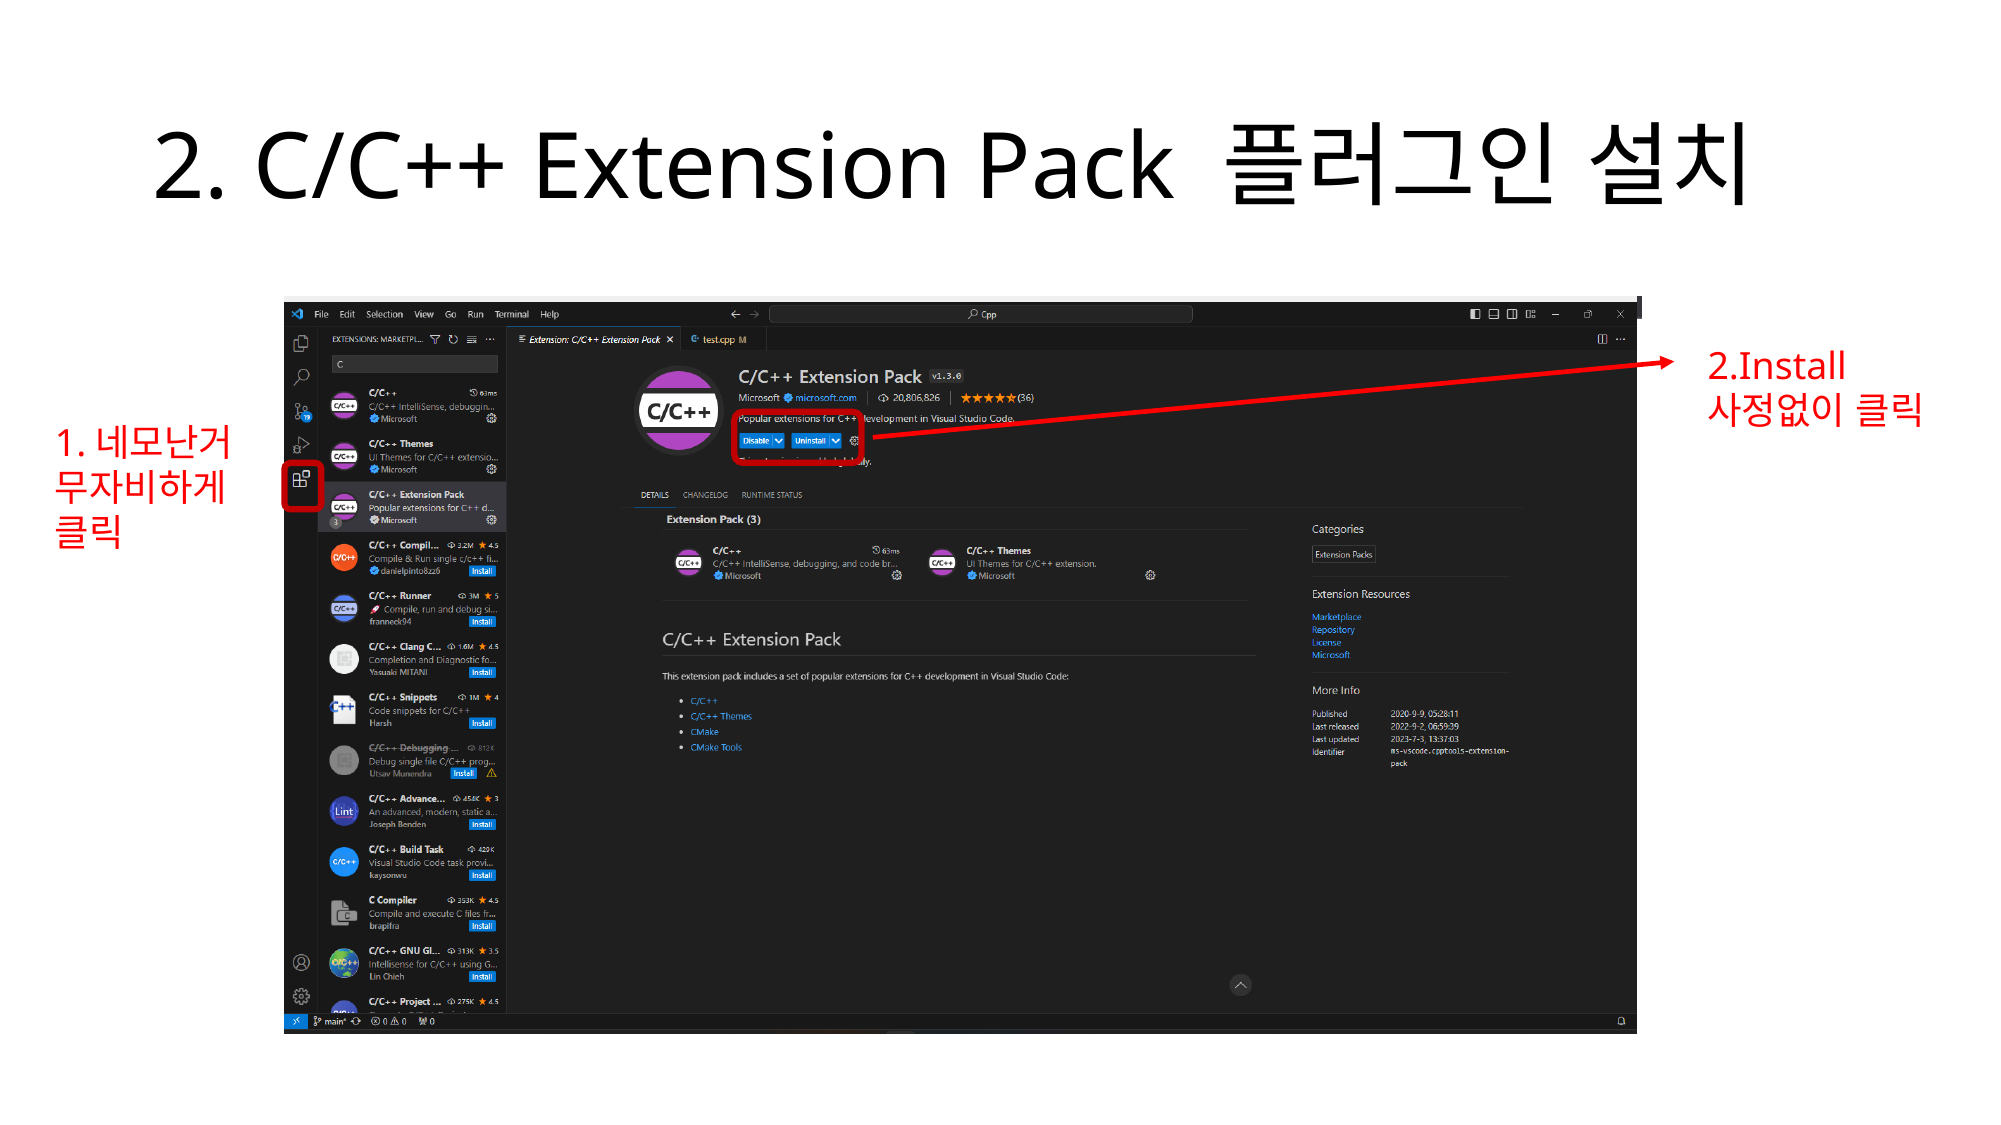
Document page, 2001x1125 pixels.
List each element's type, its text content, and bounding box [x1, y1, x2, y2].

text_box 1.네모난거 무자비하게 클릭 [39, 411, 266, 562]
title 2. C/C++ Extension Pack 플러그인 설치 [137, 59, 1863, 278]
text_box 2.Install 사정없이 클릭 [1692, 334, 1962, 439]
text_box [872, 361, 1675, 438]
picture [284, 296, 1642, 1035]
